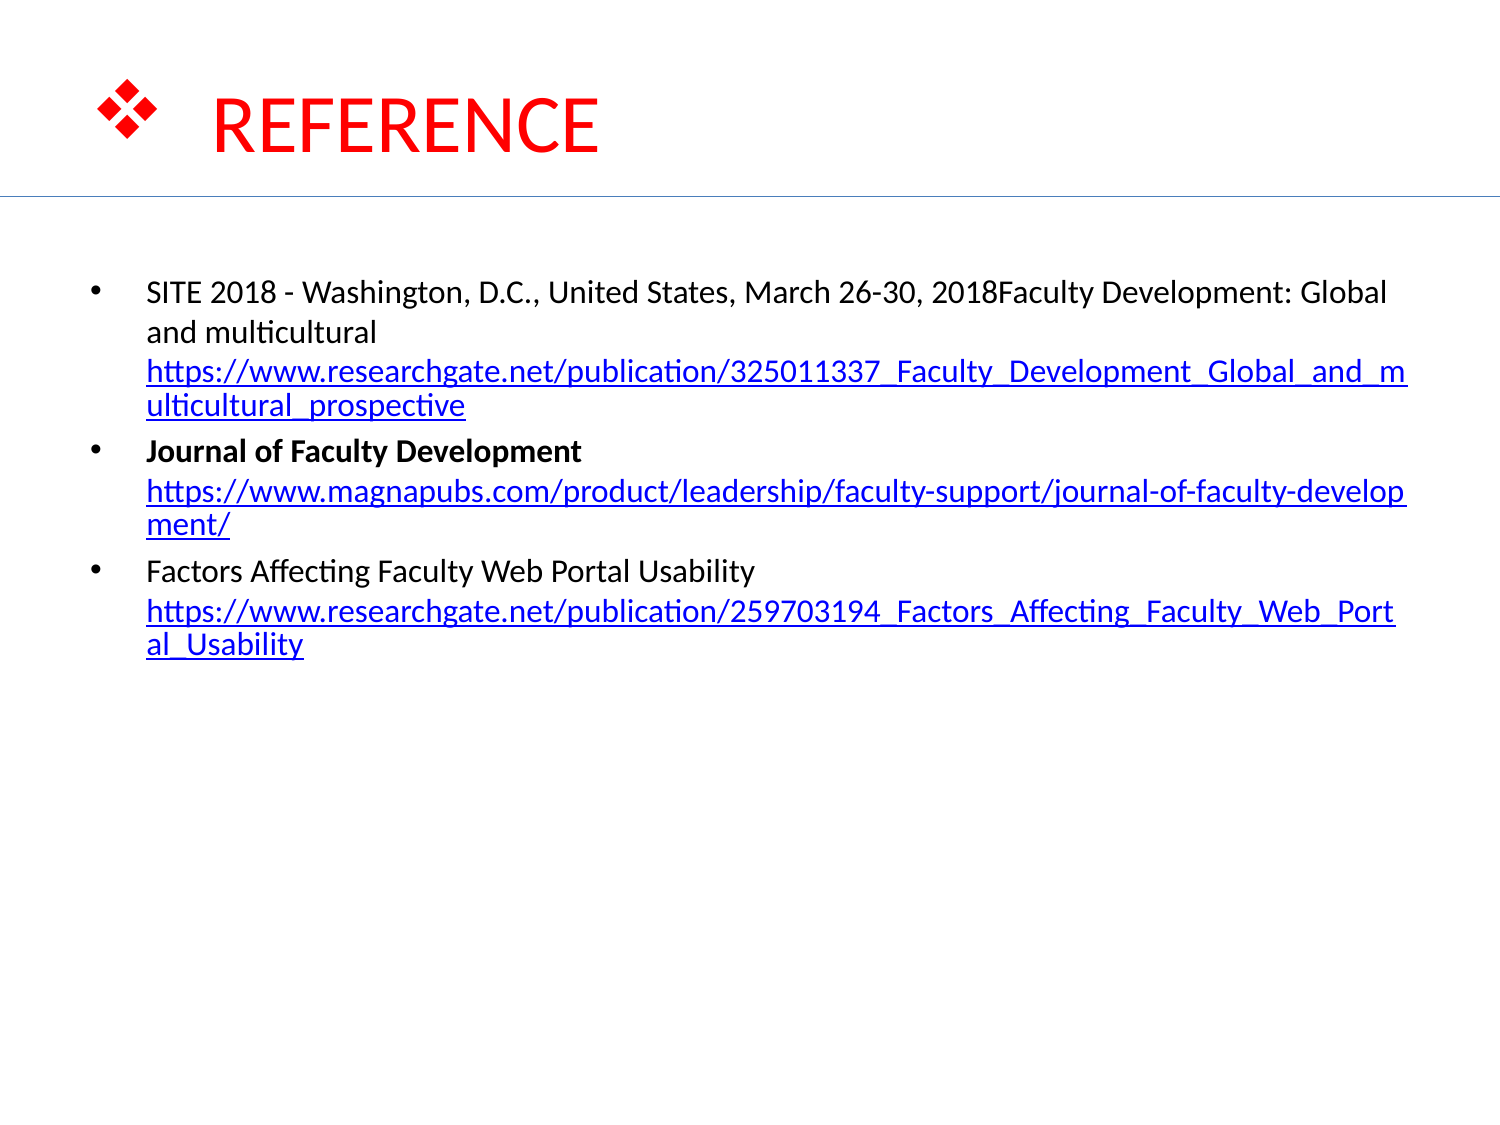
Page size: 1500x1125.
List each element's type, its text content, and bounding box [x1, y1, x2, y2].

list SITE 2018 - Washington, D.C., United States, March 26-30, 2018Faculty Development: Global and multicultural https://www.researchgate.net/publication/325011337_Faculty_Development_Global_and_multicultural_prospective Journal of Faculty Development https://www.magnapubs.com/product/leadership/faculty-support/journal-of-faculty-development/ Factors Affecting Faculty Web Portal Usability https://www.researchgate.net/publication/259703194_Factors_Affecting_Faculty_Web_Portal_Usability [75, 262, 1425, 1005]
title REFERENCE [75, 42, 1425, 195]
